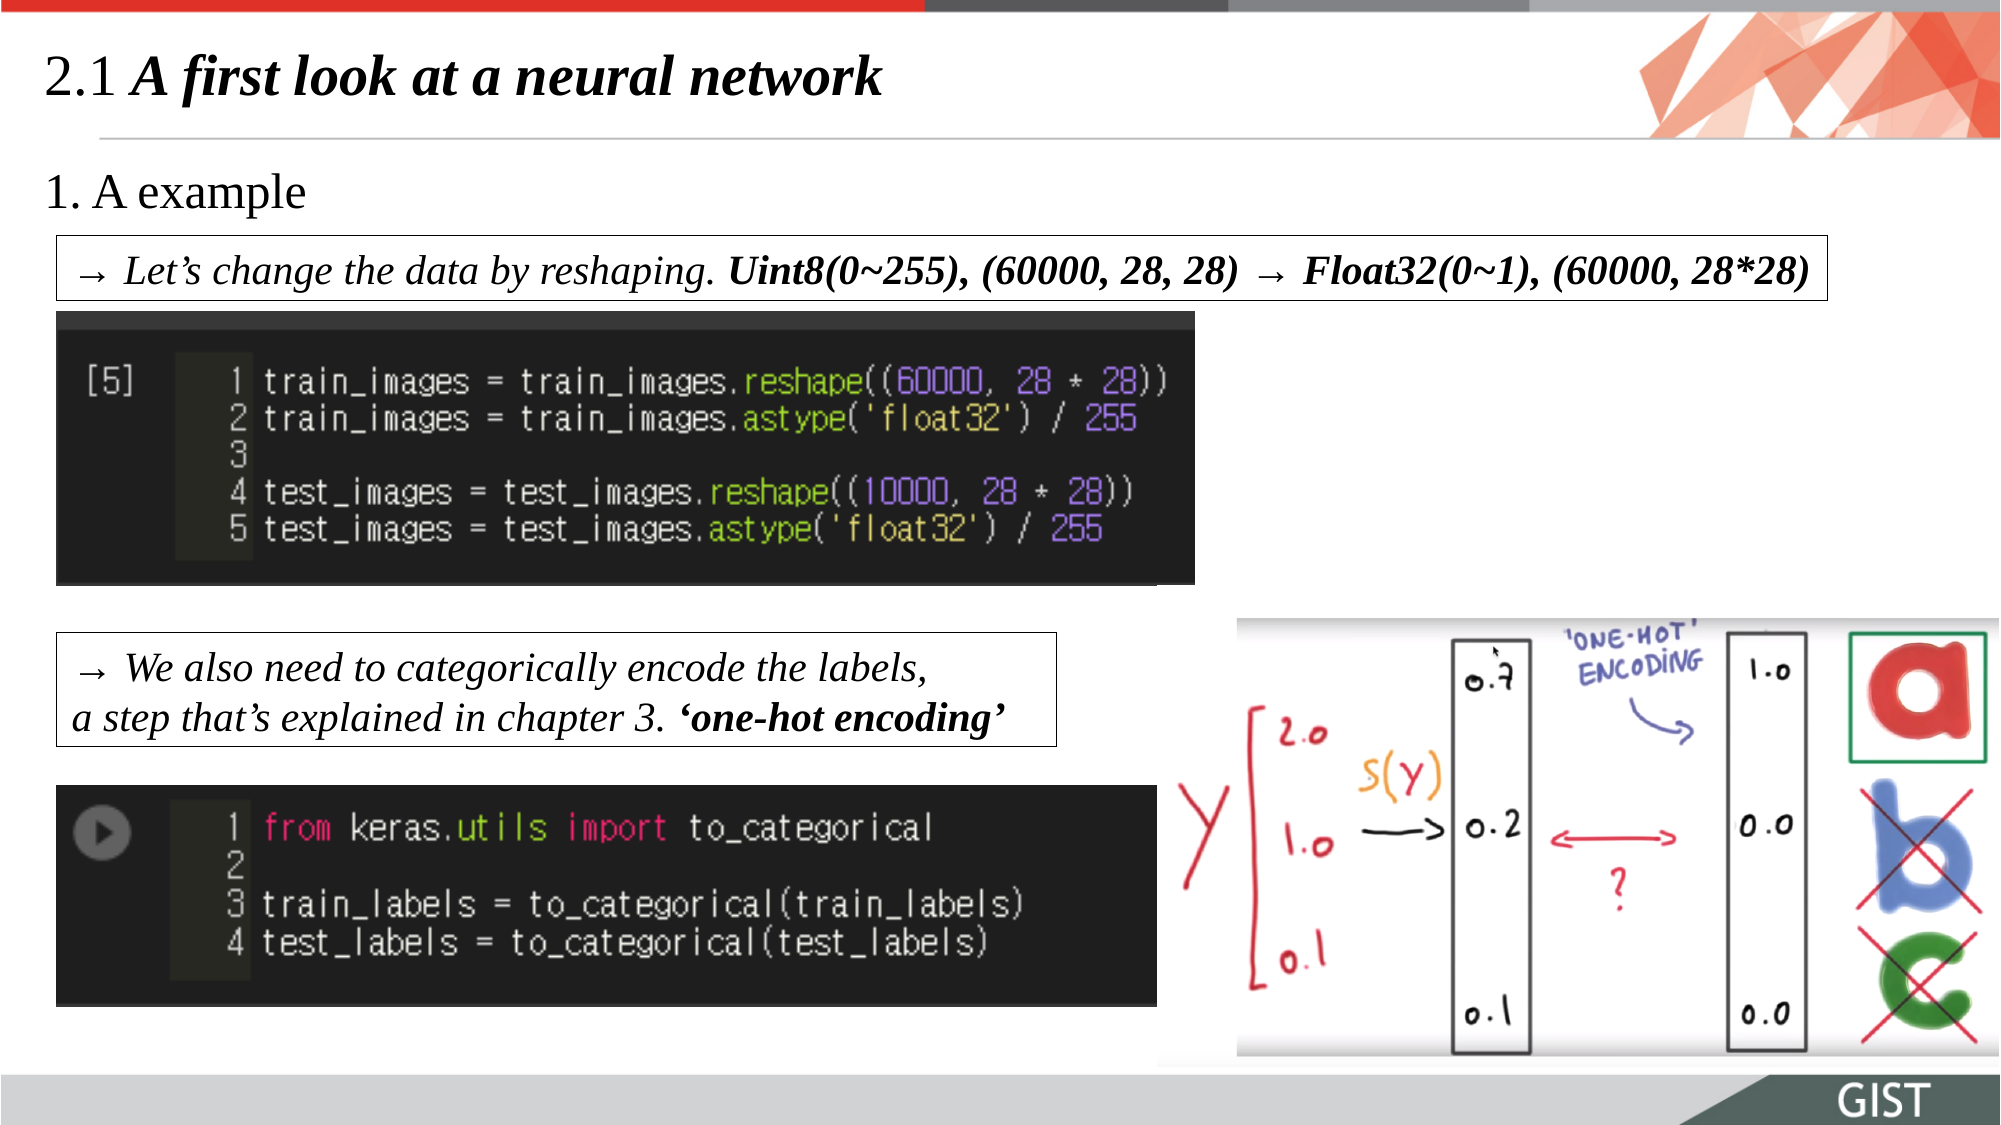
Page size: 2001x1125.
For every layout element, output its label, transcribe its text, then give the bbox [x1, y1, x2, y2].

text_box → Let’s change the data by reshaping. Uint8(0~255), (60000, 28, 28) → Float32(0~1), (60000, 28*28) [56, 235, 1828, 301]
list 1. A example [29, 157, 1971, 1045]
title 2.1 A first look at a neural network [29, 17, 1971, 136]
picture [0, 0, 2000, 1125]
text_box → We also need to categorically encode the labels, a step that’s explained in chapter 3. ‘one-hot encoding’ [56, 632, 1057, 747]
